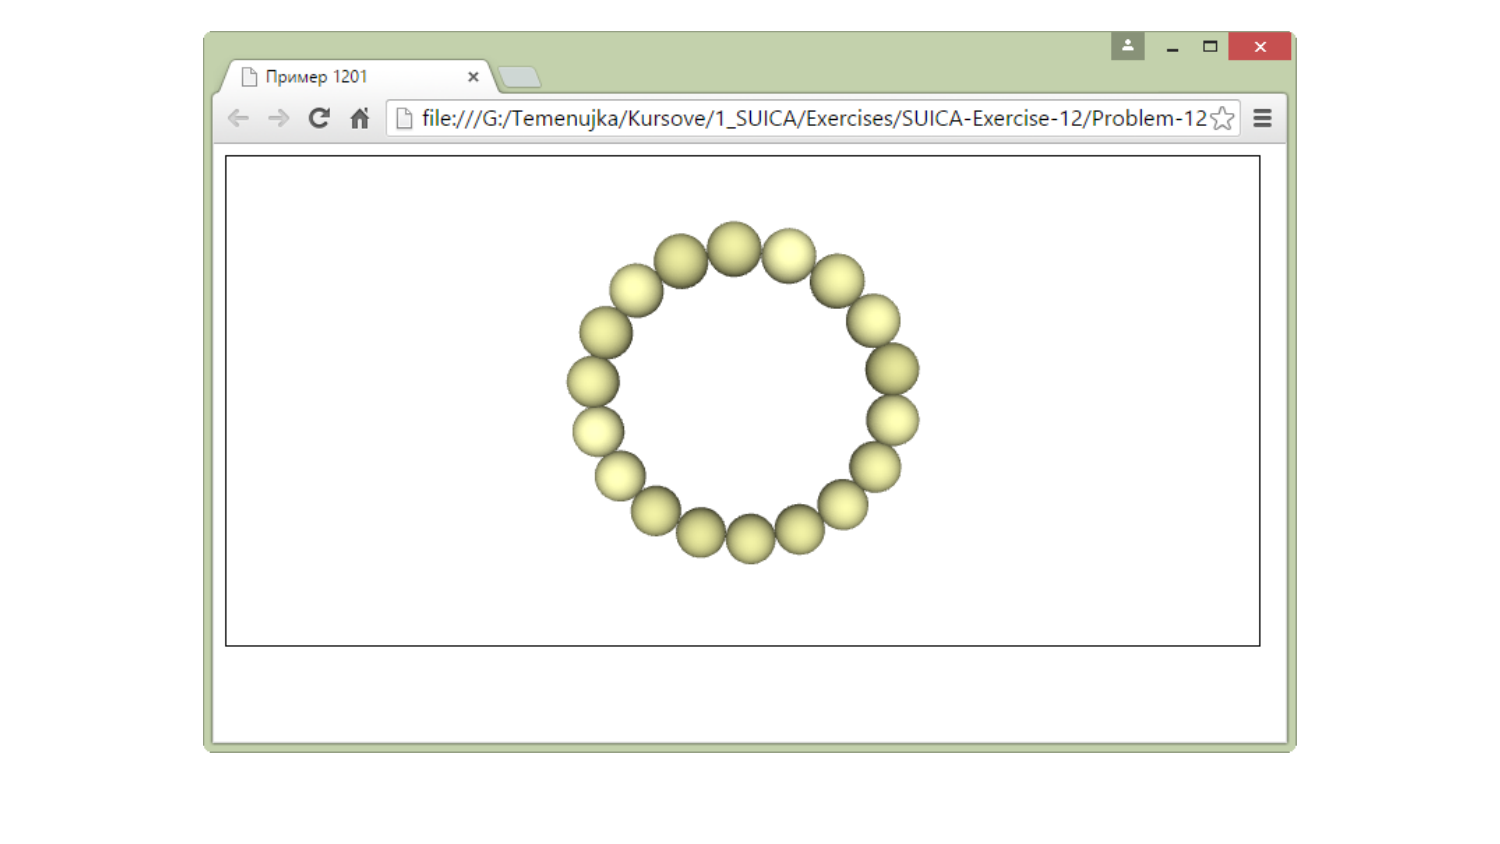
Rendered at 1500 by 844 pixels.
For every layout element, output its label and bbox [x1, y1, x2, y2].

picture [203, 31, 1297, 753]
